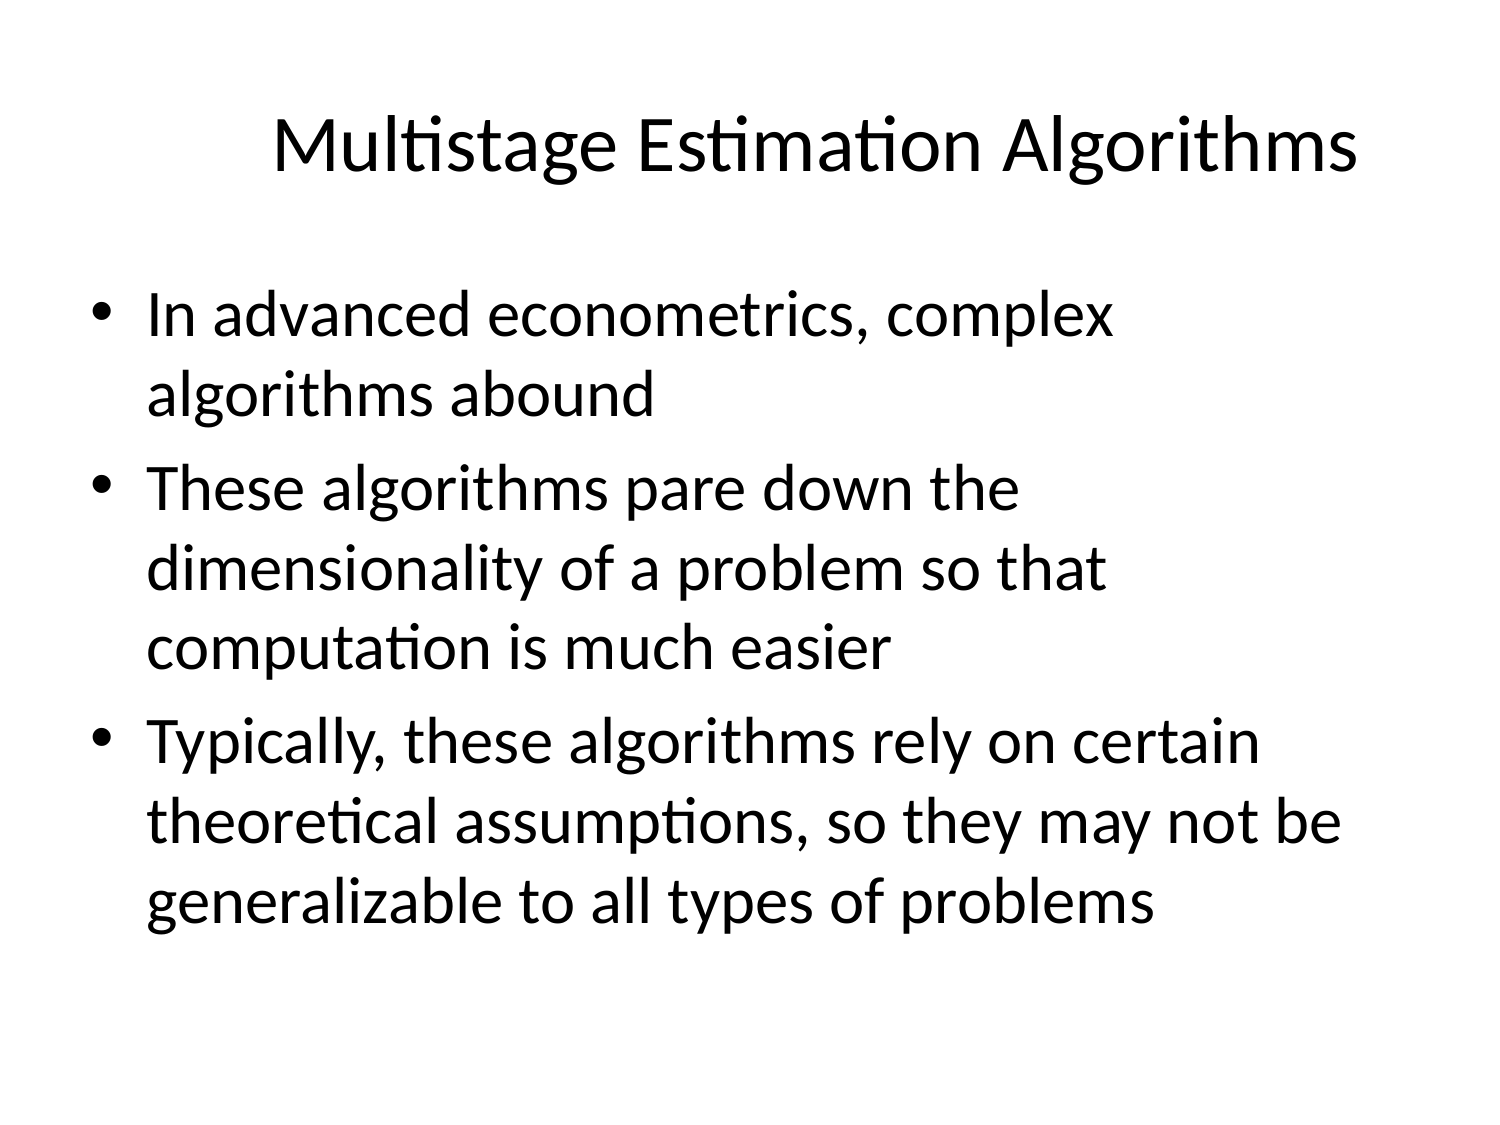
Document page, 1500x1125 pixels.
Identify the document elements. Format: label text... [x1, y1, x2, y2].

title Multistage Estimation Algorithms [75, 45, 1425, 233]
list In advanced econometrics, complex algorithms abound These algorithms pare down the dimensionality of a problem so that computation is much easier Typically, these algorithms rely on certain theoretical assumptions, so they may not be generalizable to all types of problems [75, 262, 1425, 1005]
